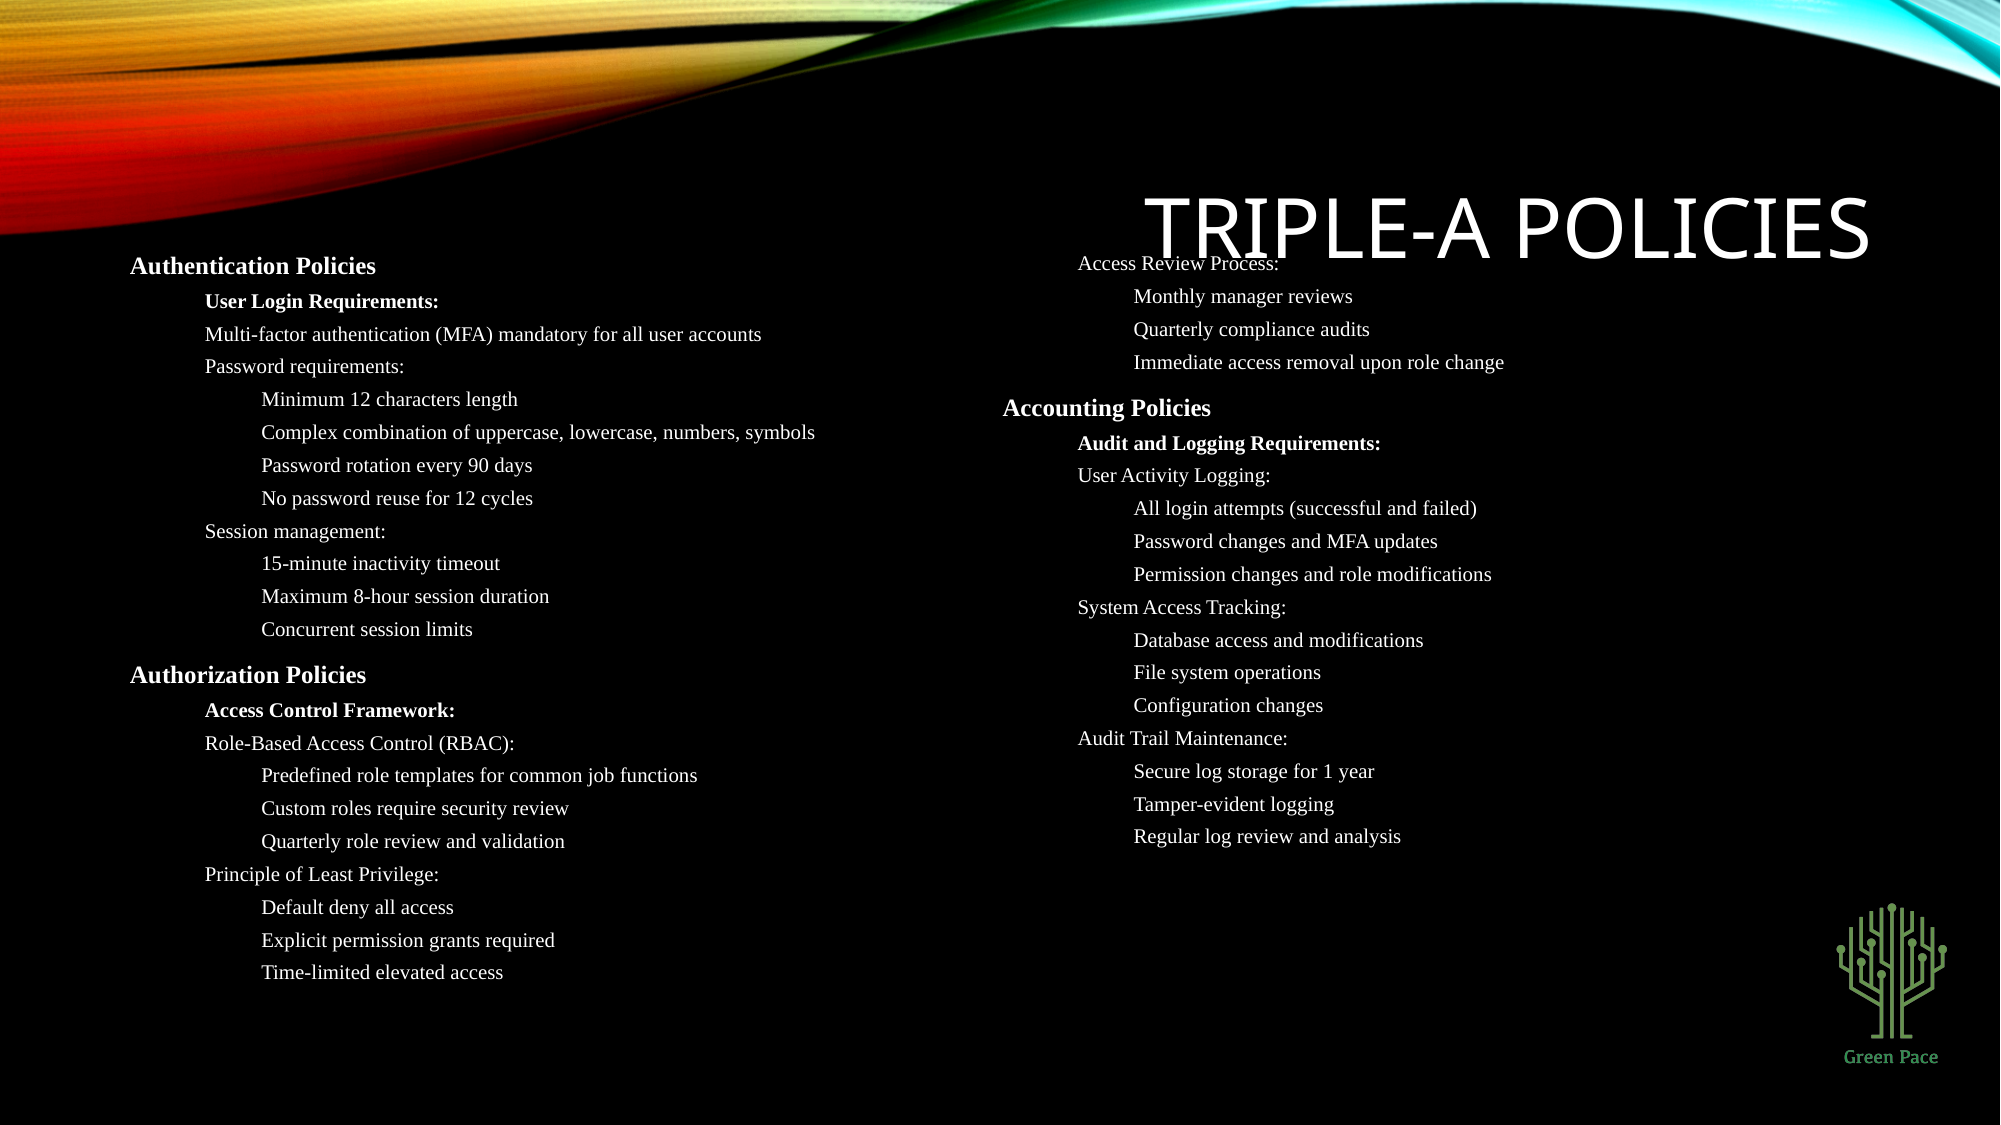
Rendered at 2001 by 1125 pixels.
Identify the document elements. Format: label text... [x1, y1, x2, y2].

picture [0, 0, 2000, 237]
list Authentication Policies User Login Requirements: Multi-factor authentication (MFA) mandatory for all user accounts Password requirements: Minimum 12 characters length Complex combination of uppercase, lowercase, numbers, symbols Password rotation every 90 days No password reuse for 12 cycles Session management: 15-minute inactivity timeout Maximum 8-hour session duration Concurrent session limits Authorization Policies Access Control Framework: Role-Based Access Control (RBAC): Predefined role templates for common job functions Custom roles require security review Quarterly role review and validation Principle of Least Privilege: Default deny all access Explicit permission grants required Time-limited elevated access Access Review Process: Monthly manager reviews Quarterly compliance audits Immediate access removal upon role change Accounting Policies Audit and Logging Requirements: User Activity Logging: All login attempts (successful and failed) Password changes and MFA updates Permission changes and role modifications System Access Tracking: Database access and modifications File system operations Configuration changes Audit Trail Maintenance: Secure log storage for 1 year Tamper-evident logging Regular log review and analysis [96, 245, 1872, 1000]
title TRIPLE-A POLICIES [474, 125, 1888, 338]
picture [1817, 892, 1964, 1082]
